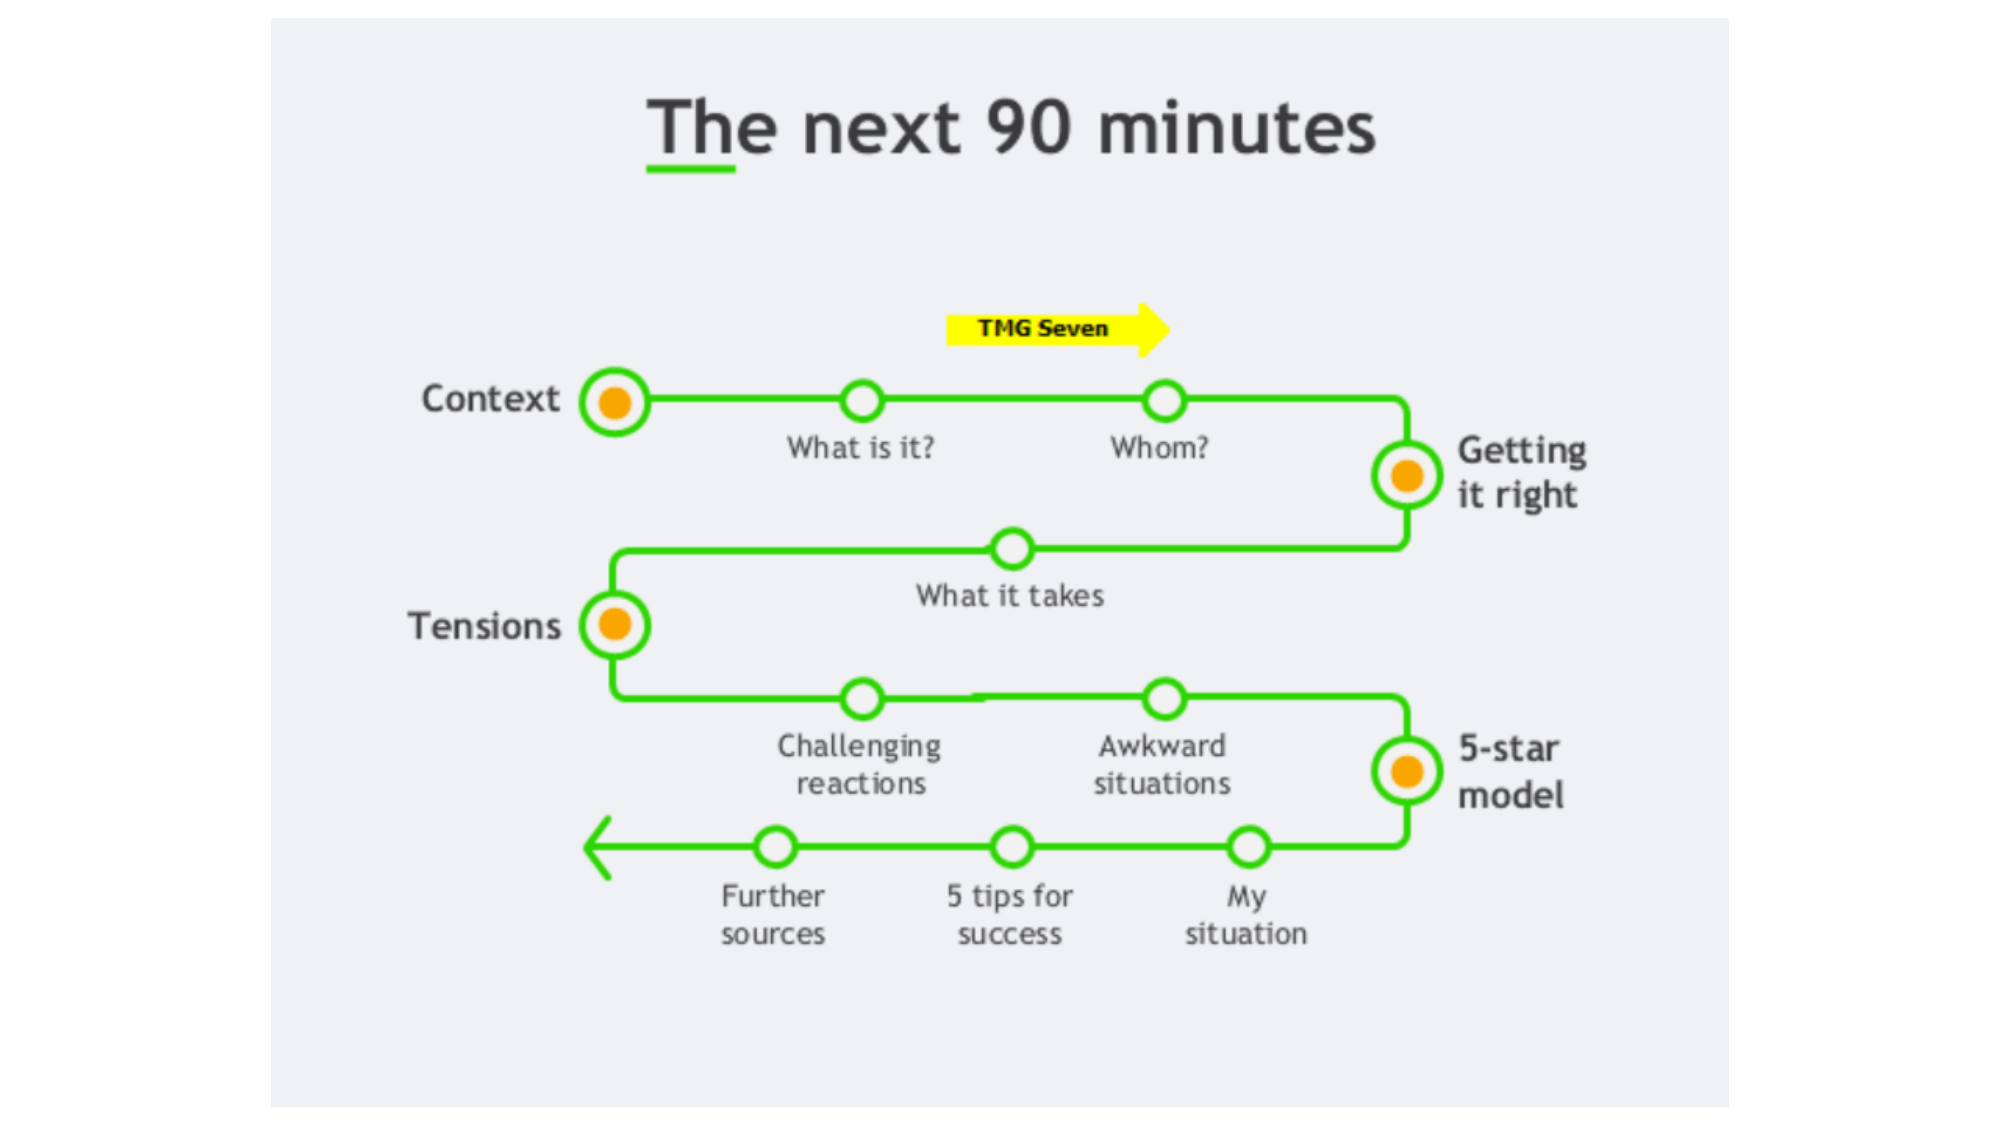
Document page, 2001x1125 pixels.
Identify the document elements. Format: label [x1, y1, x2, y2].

picture [271, 18, 1729, 1107]
